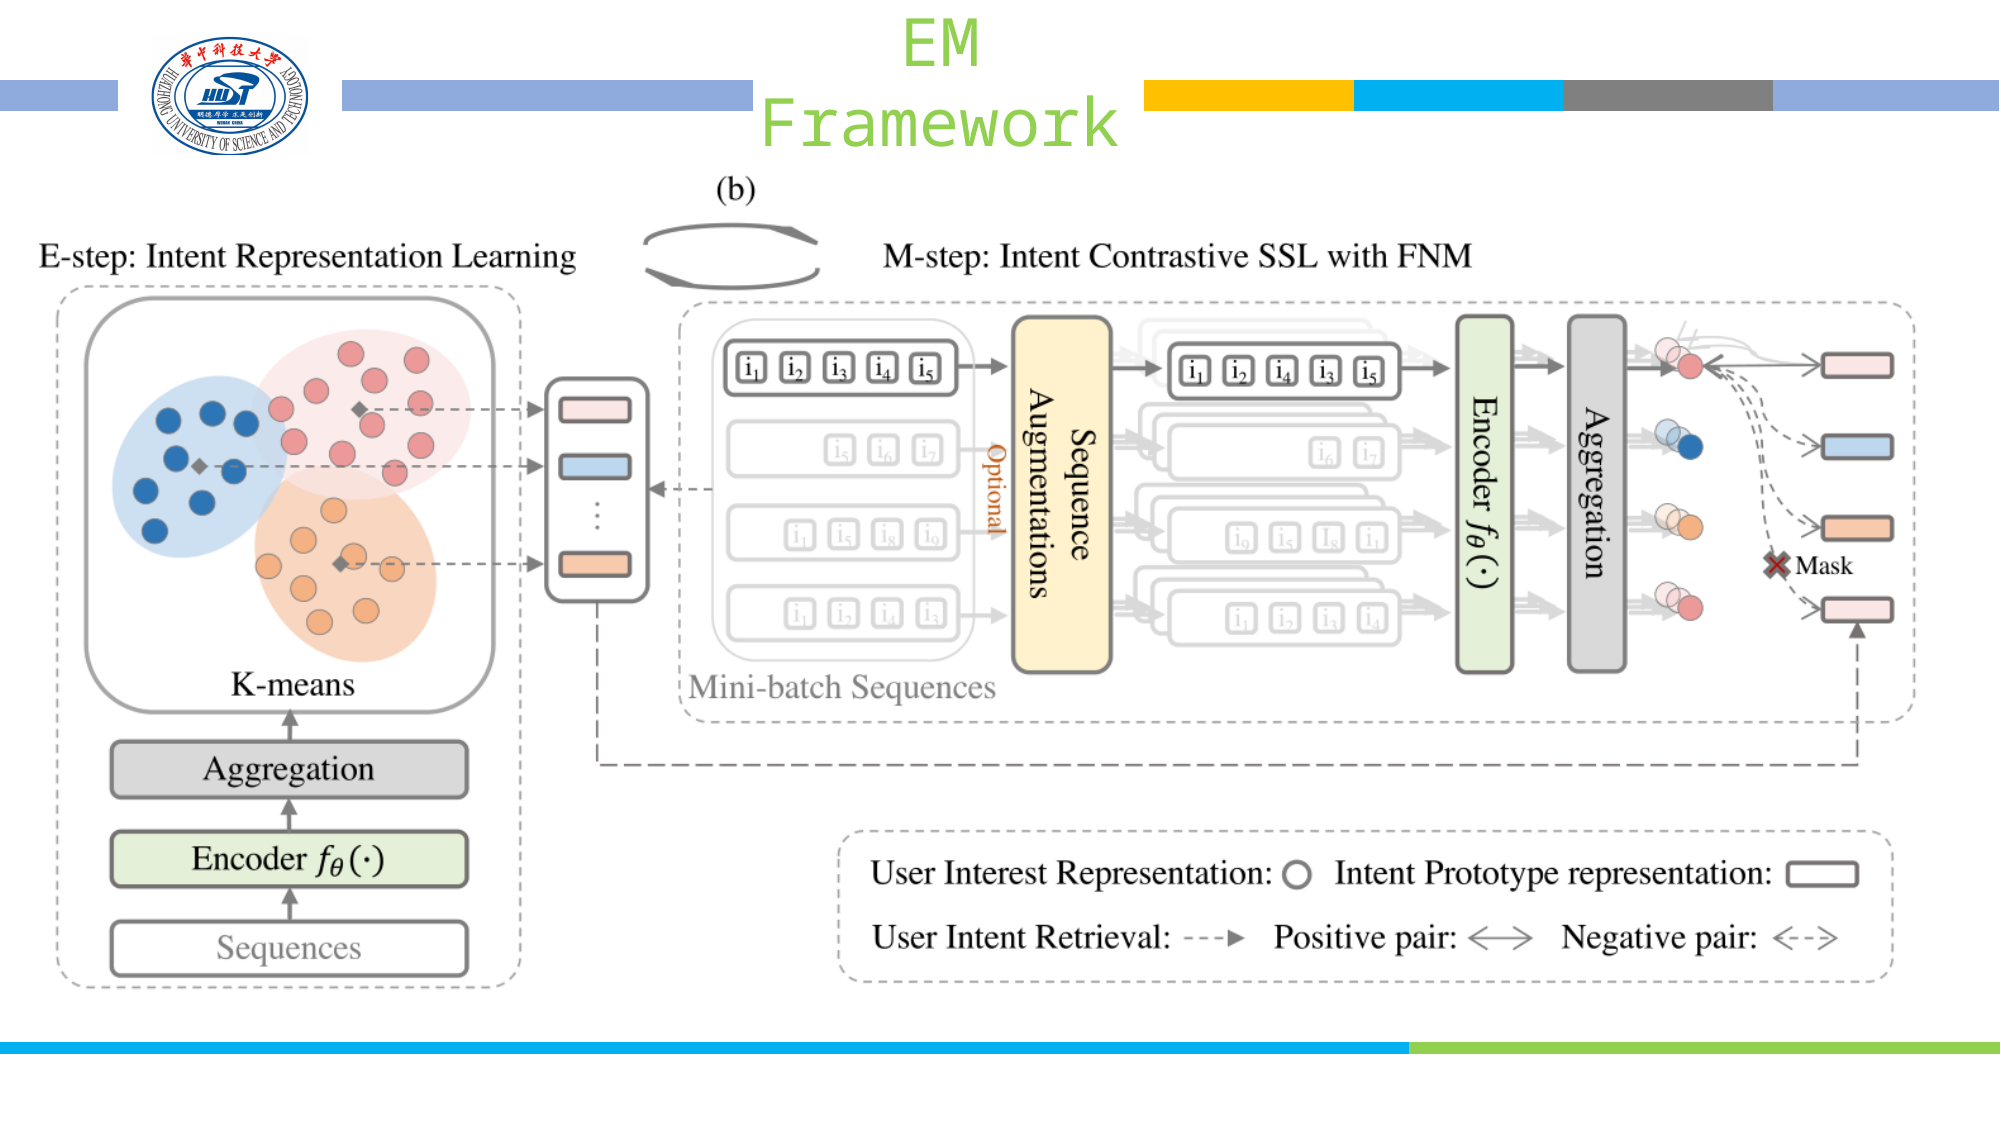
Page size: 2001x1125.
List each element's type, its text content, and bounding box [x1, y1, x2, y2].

text_box EM Framework [735, 0, 1145, 155]
text_box [1773, 80, 1999, 111]
text_box [1145, 80, 1354, 111]
text_box [0, 1042, 1409, 1054]
text_box [0, 80, 118, 111]
text_box [1354, 80, 1564, 111]
picture [0, 36, 2000, 1025]
text_box [342, 80, 735, 111]
text_box [1564, 80, 1773, 111]
text_box [1409, 1042, 2000, 1054]
